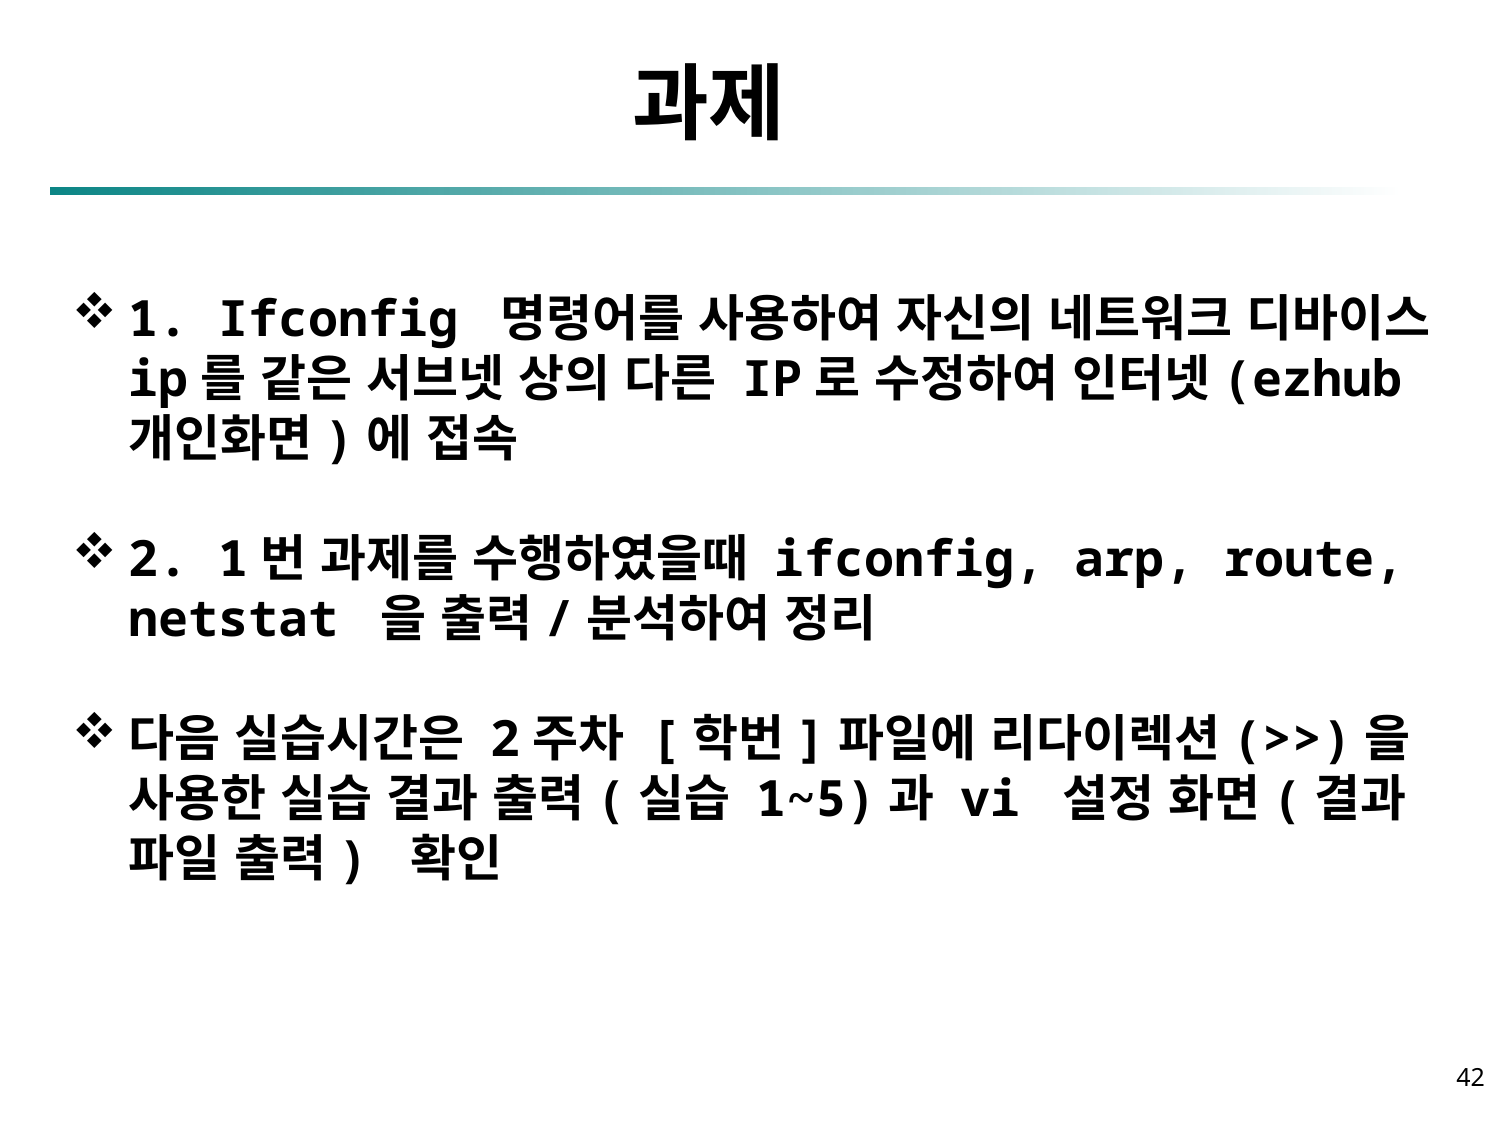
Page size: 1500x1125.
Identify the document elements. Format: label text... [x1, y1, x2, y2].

text_box 1. Ifconfig 명령어를 사용하여 자신의 네트워크 디바이스 ip를 같은 서브넷 상의 다른 IP로 수정하여 인터넷(ezhub 개인화면)에 접속 2. 1번 과제를 수행하였을때 ifconfig, arp, route, netstat 을 출력/분석하여 정리 다음 실습시간은 2주차 [학번]파일에 리다이렉션(>>)을 사용한 실습 결과 출력(실습 1~5)과 vi 설정 화면(결과 파일 출력) 확인 [57, 279, 1450, 1118]
text_box 과제 [29, 42, 1388, 159]
slide_number 42 [1149, 1042, 1500, 1103]
